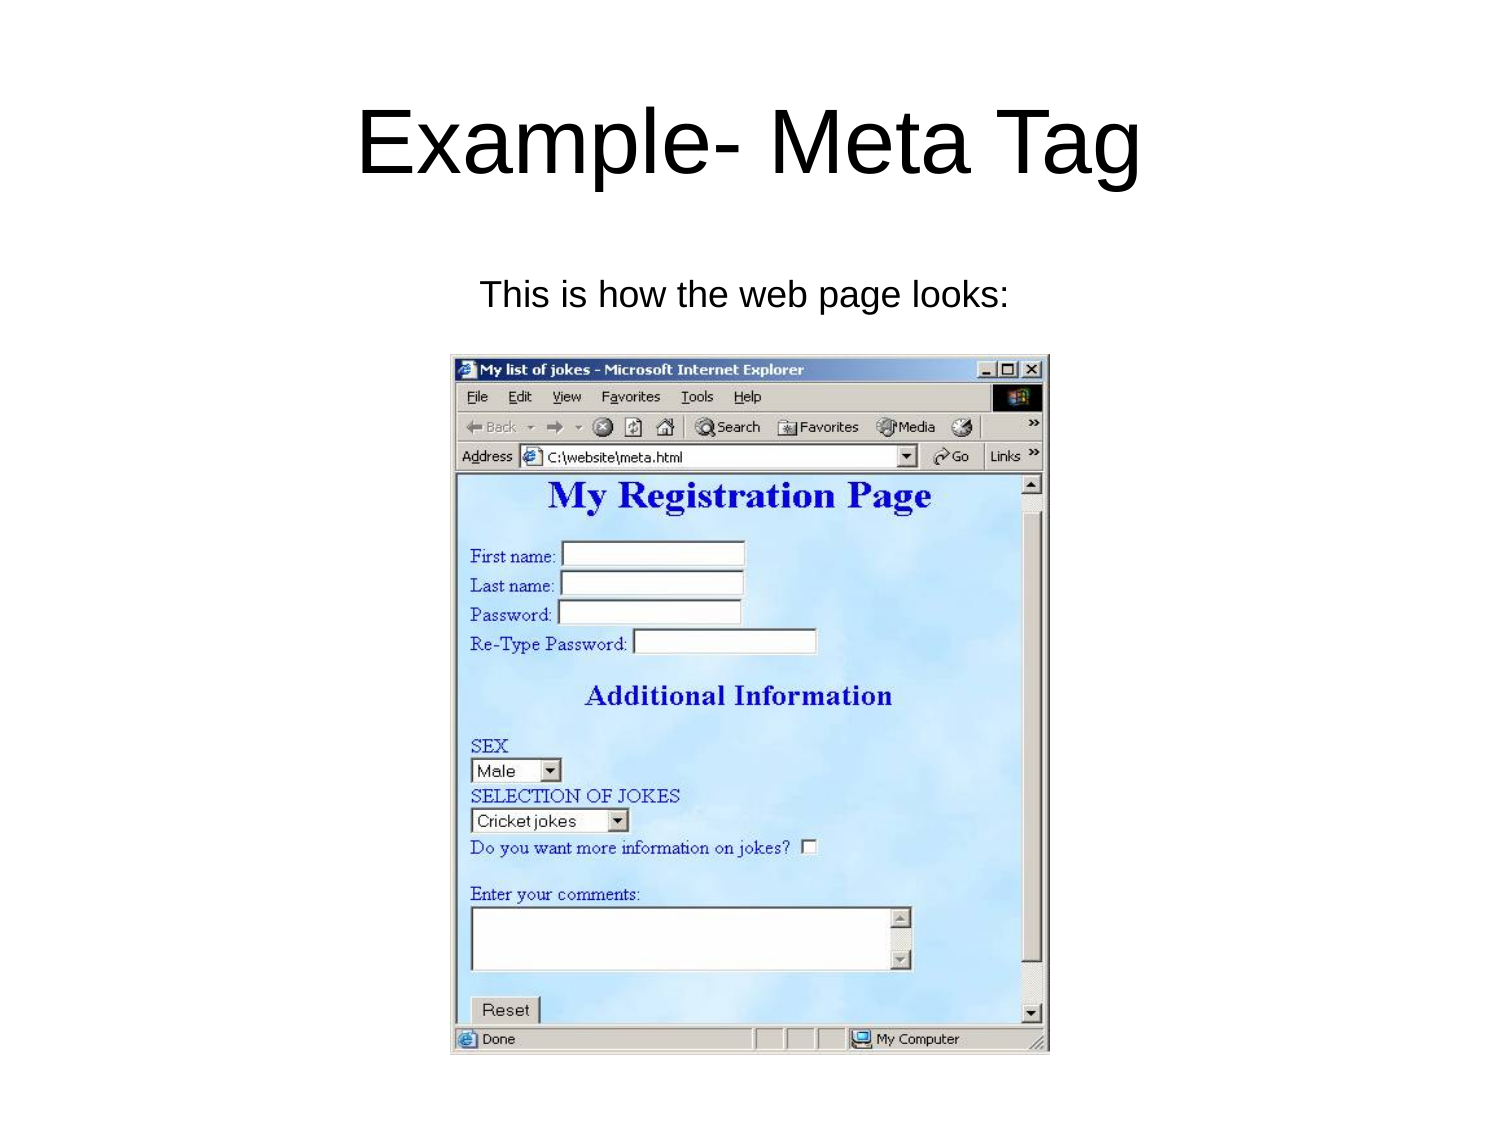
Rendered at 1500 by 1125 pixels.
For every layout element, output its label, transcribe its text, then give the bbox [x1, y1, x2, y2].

picture [449, 354, 1051, 1056]
text_box Example- Meta Tag [74, 75, 1425, 263]
list This is how the web page looks: [75, 263, 1425, 1005]
